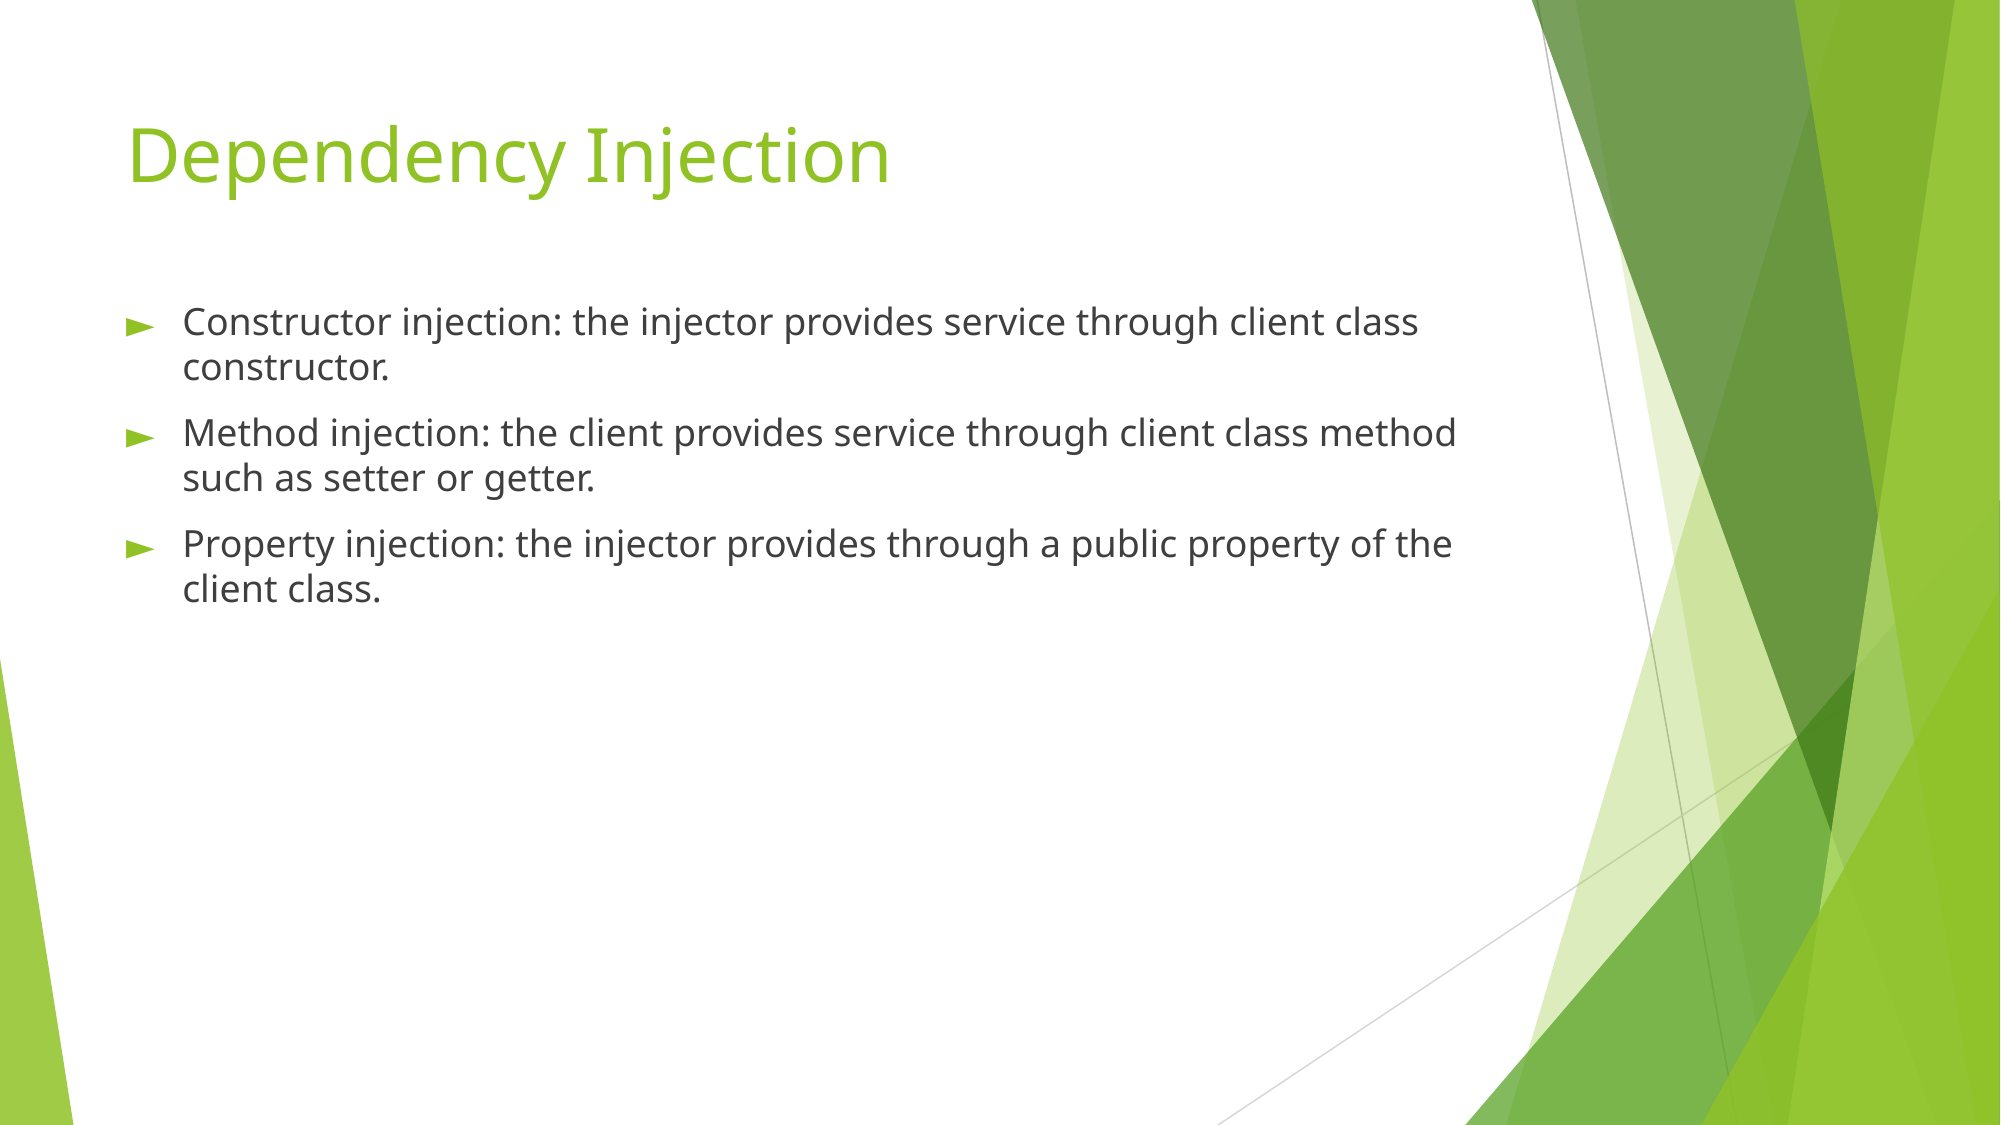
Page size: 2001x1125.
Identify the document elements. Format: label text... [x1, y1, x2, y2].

title Dependency Injection [111, 99, 1522, 213]
list Constructor injection: the injector provides service through client class constructor. Method injection: the client provides service through client class method such as setter or getter. Property injection: the injector provides through a public property of the client class. [111, 290, 1522, 717]
